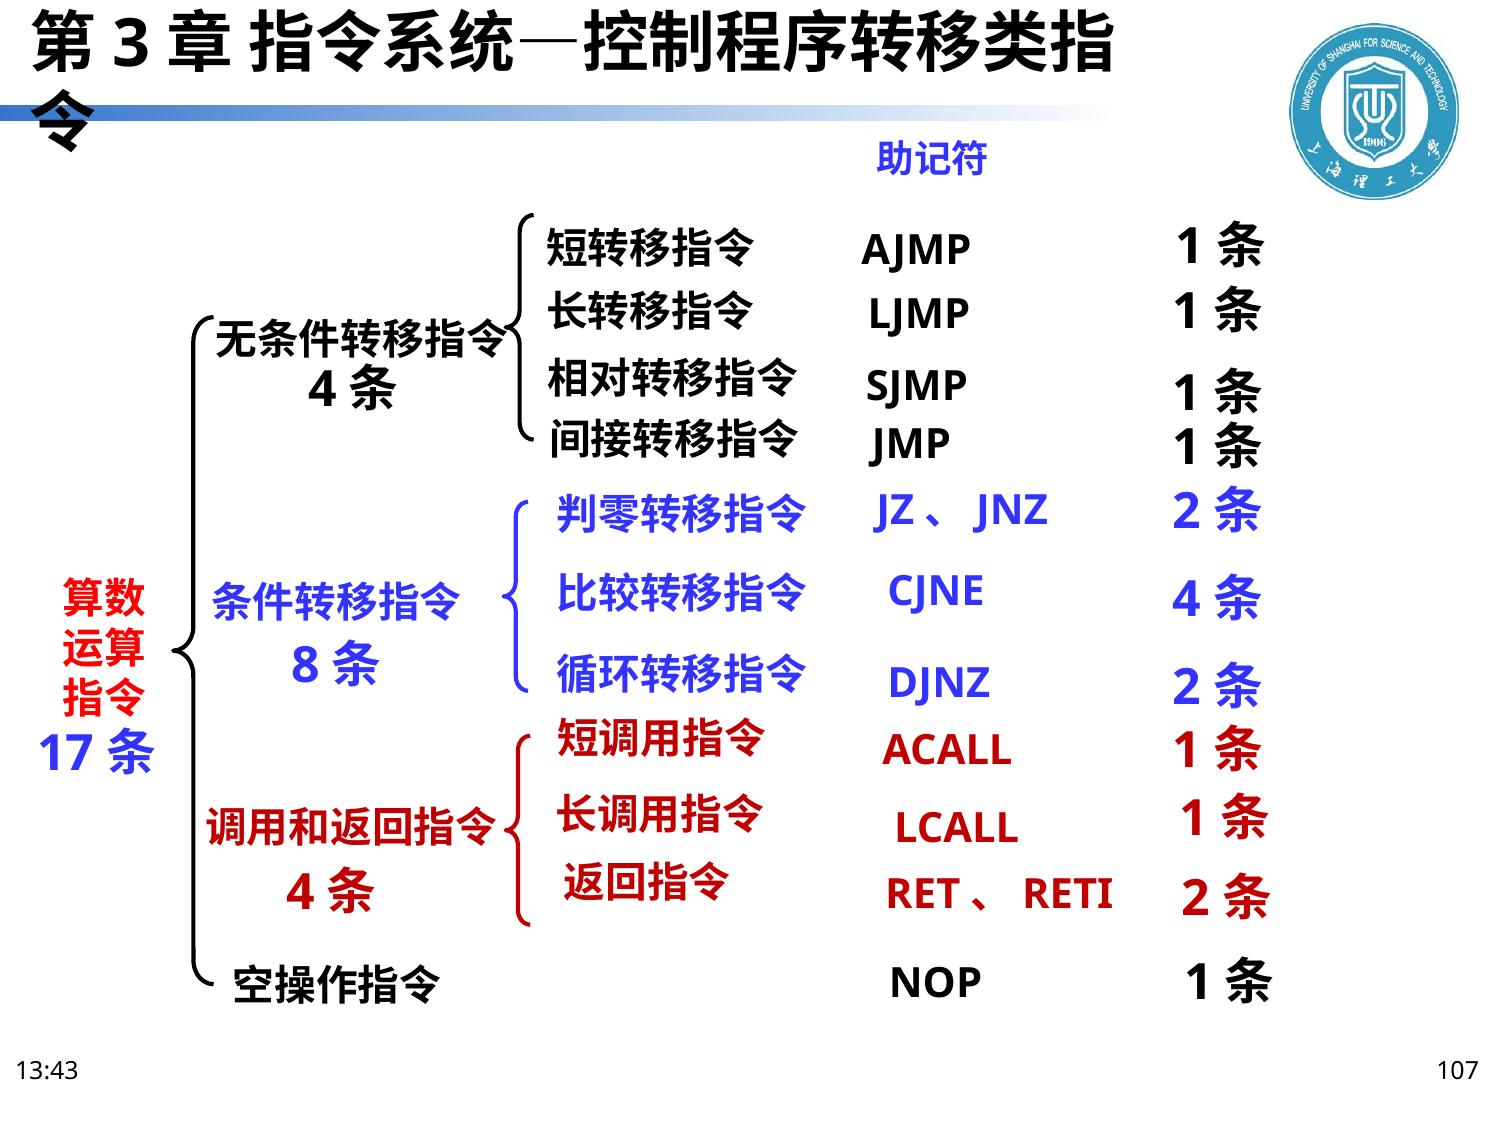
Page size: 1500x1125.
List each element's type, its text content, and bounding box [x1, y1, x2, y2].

text_box 循环转移指令 [541, 628, 866, 706]
text_box [505, 215, 534, 440]
text_box 短调用指令 [542, 691, 867, 769]
text_box 4条 [293, 346, 459, 425]
slide_number 107 [1168, 1046, 1495, 1125]
text_box 4条 [1157, 556, 1323, 634]
text_box 4条 [271, 849, 401, 927]
text_box 1条 [1157, 268, 1323, 347]
text_box 1条 [1157, 350, 1323, 404]
text_box 短转移指令 [530, 201, 787, 279]
text_box 空操作指令 [217, 939, 463, 1017]
text_box CJNE [872, 544, 1056, 622]
text_box 8条 [276, 622, 406, 700]
text_box [503, 501, 529, 691]
text_box 2条 [1166, 855, 1332, 933]
picture [0, 105, 1119, 121]
text_box ACALL [867, 703, 1099, 781]
text_box NOP [873, 935, 1138, 1014]
text_box 长调用指令 [540, 767, 865, 846]
text_box 1条 [1157, 404, 1323, 483]
text_box 2条 [1157, 644, 1323, 708]
text_box 返回指令 [548, 835, 874, 913]
text_box LJMP [852, 281, 1008, 338]
picture [1288, 23, 1459, 200]
text_box 1条 [1164, 776, 1330, 854]
text_box JMP [856, 396, 1014, 475]
text_box 1条 [1157, 708, 1323, 786]
text_box 比较转移指令 [541, 546, 866, 625]
text_box [505, 735, 531, 925]
text_box SJMP [850, 338, 1008, 416]
text_box LCALL [879, 780, 1111, 858]
text_box 条件转移指令 [196, 555, 515, 633]
text_box JZ、JNZ [866, 463, 1099, 541]
text_box 17条 [22, 710, 188, 788]
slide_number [0, 1046, 326, 1125]
text_box [193, 859, 214, 985]
text_box 判零转移指令 [541, 468, 866, 546]
text_box 助记符 [862, 129, 1031, 188]
text_box 调用和返回指令 [190, 781, 515, 859]
text_box [184, 323, 214, 781]
text_box 1条 [1169, 939, 1335, 1017]
text_box 间接转移指令 [534, 393, 833, 471]
text_box AJMP [846, 202, 1023, 281]
text_box 1条 [1160, 204, 1326, 282]
text_box 2条 [1157, 483, 1323, 546]
text_box DJNZ [872, 636, 1104, 714]
text_box 第3章 指令系统—控制程序转移类指令 [0, 0, 1176, 118]
text_box 长转移指令 [531, 264, 787, 342]
text_box 相对转移指令 [532, 331, 832, 410]
text_box RET、RETI [870, 847, 1195, 925]
text_box 无条件转移指令 [200, 293, 519, 371]
text_box 算数运算指令 [47, 567, 184, 710]
